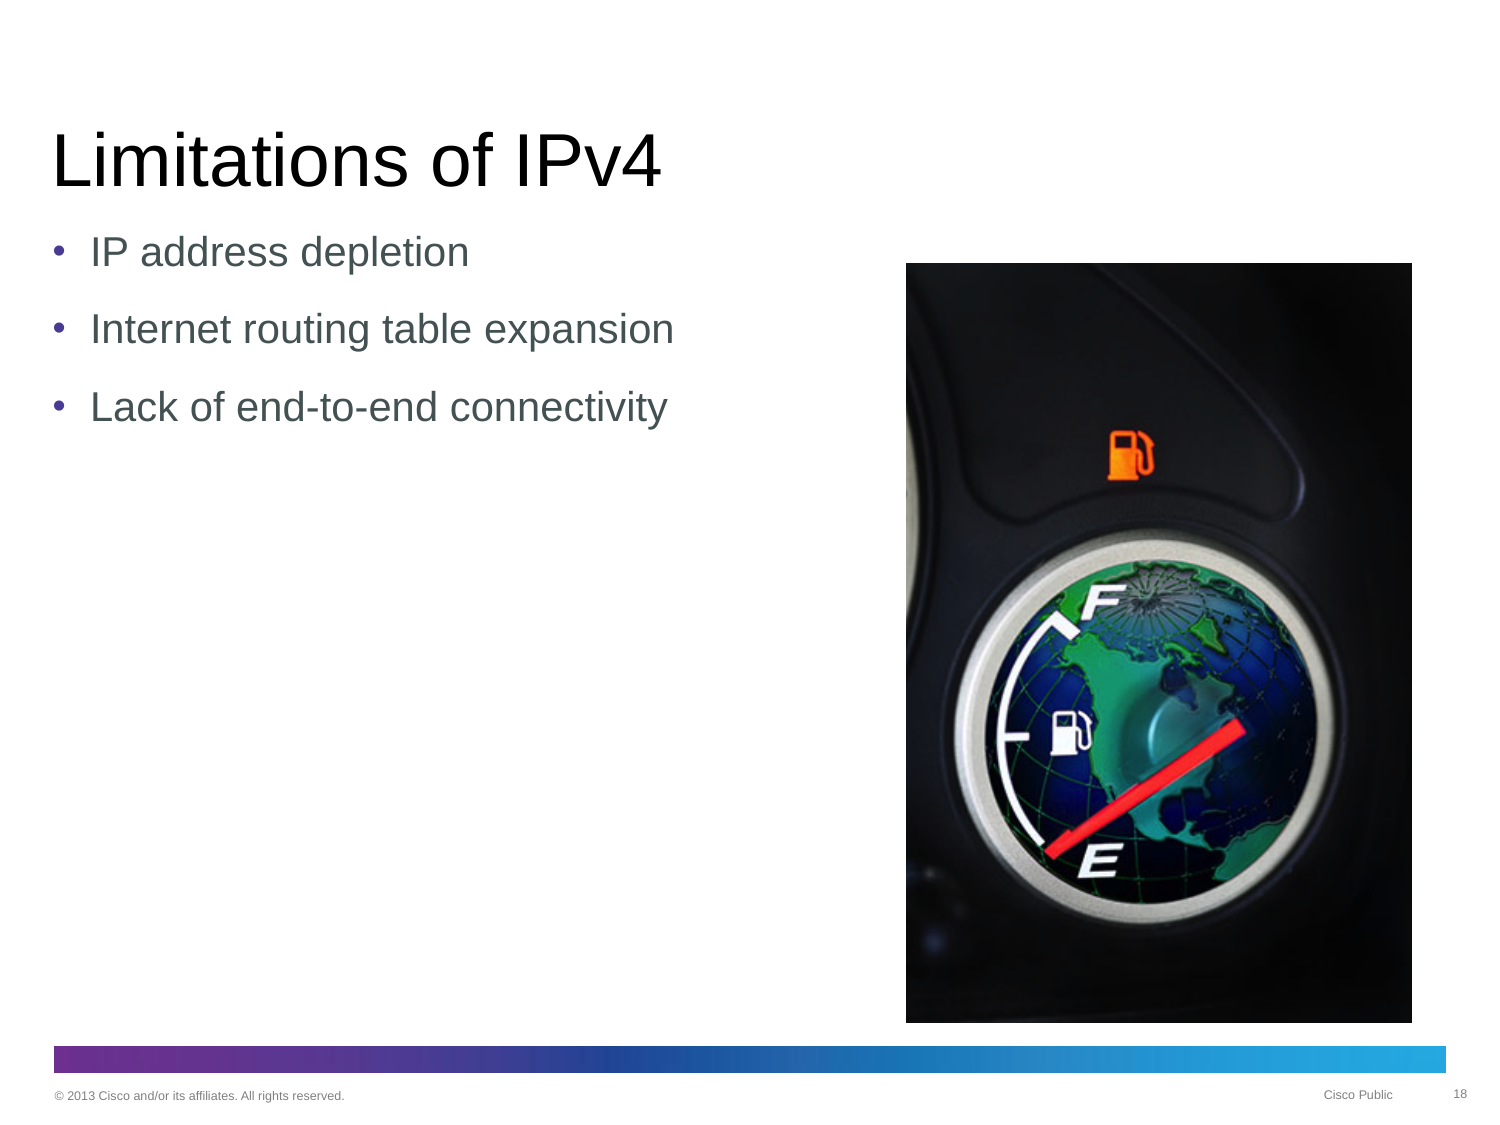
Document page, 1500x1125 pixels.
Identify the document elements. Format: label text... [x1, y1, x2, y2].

picture [54, 1046, 1446, 1073]
title Limitations of IPv4 [37, 70, 1447, 209]
list IP address depletion Internet routing table expansion Lack of end-to-end connectivity [37, 220, 1445, 1035]
picture [906, 263, 1412, 1024]
